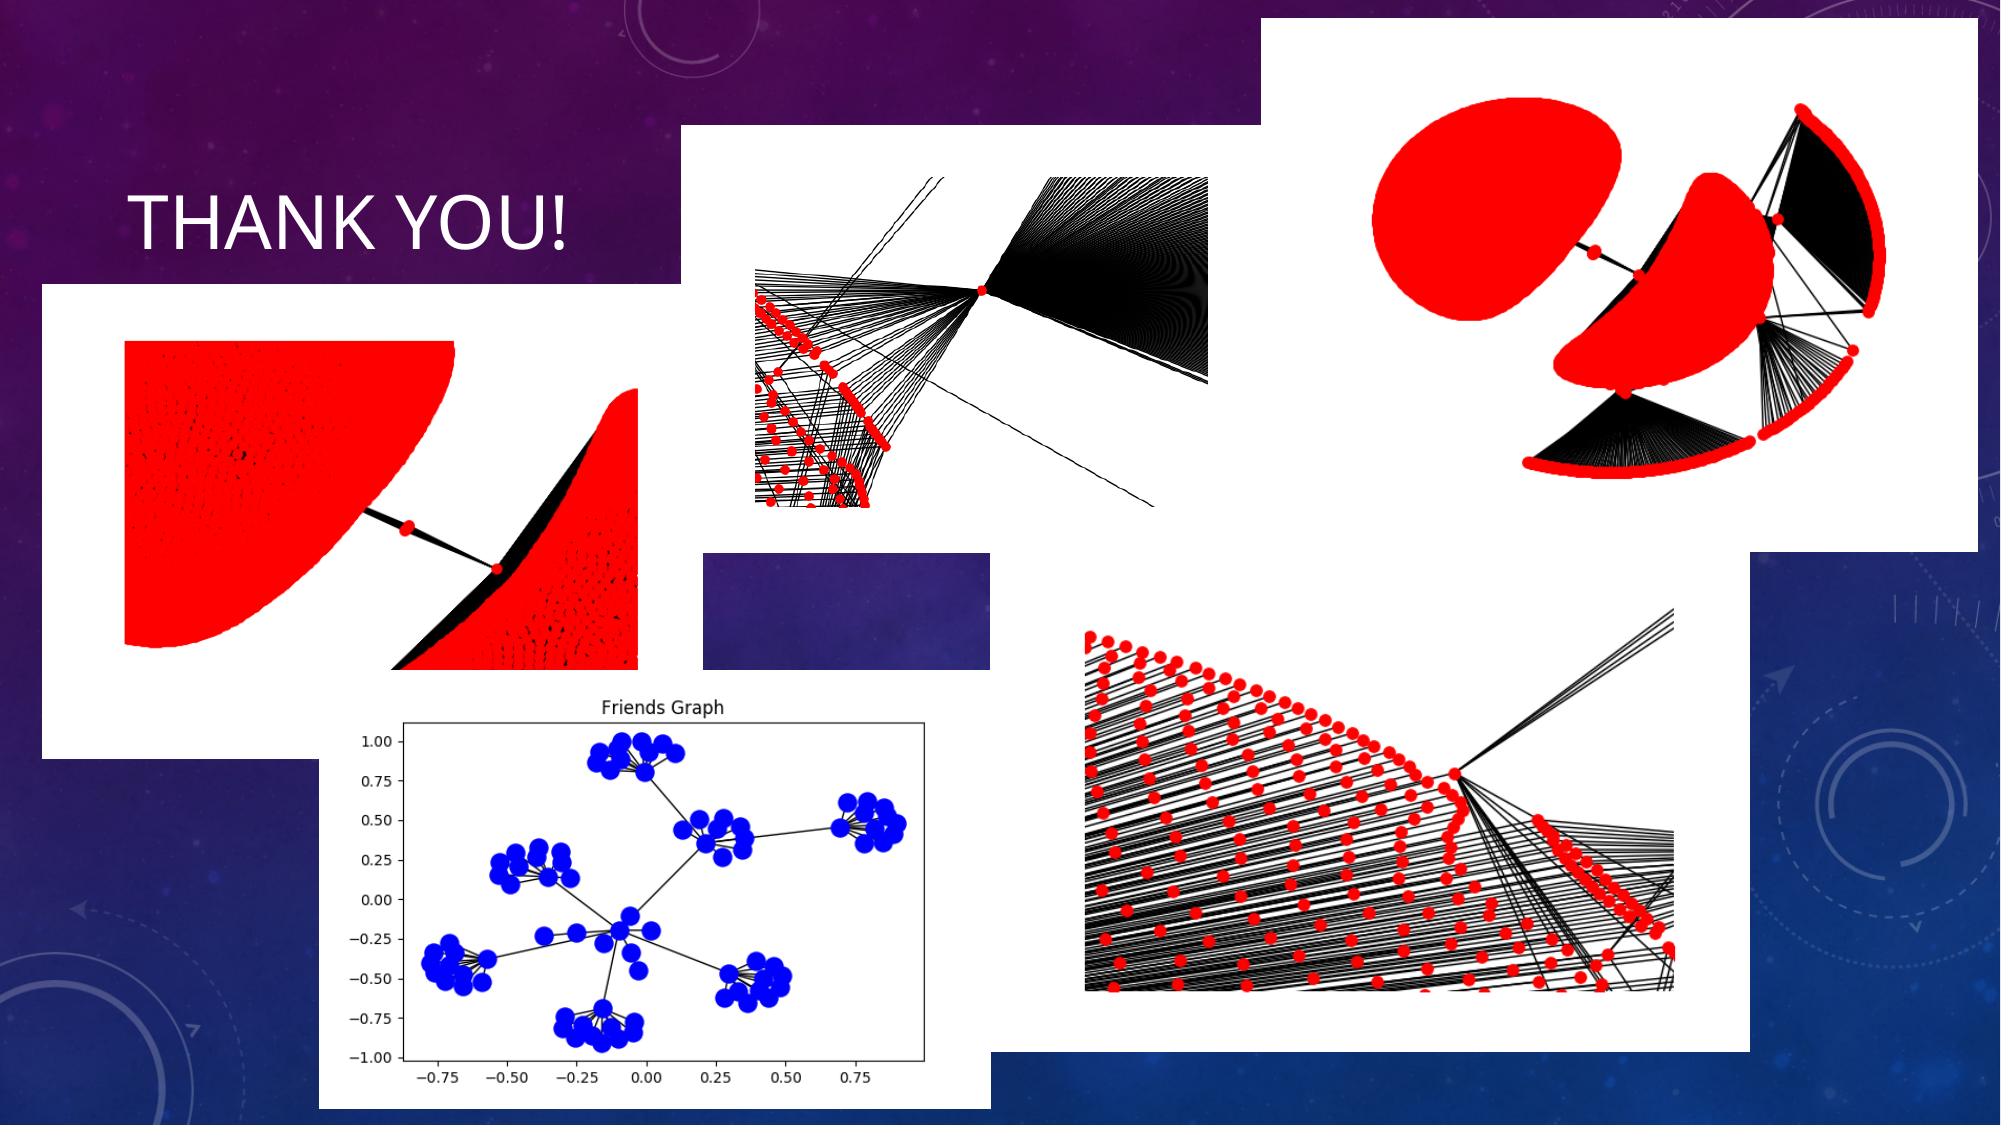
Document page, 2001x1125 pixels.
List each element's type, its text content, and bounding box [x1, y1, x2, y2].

picture [0, 0, 2001, 1125]
title Thank you! [112, 99, 1255, 284]
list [1261, 18, 1979, 552]
